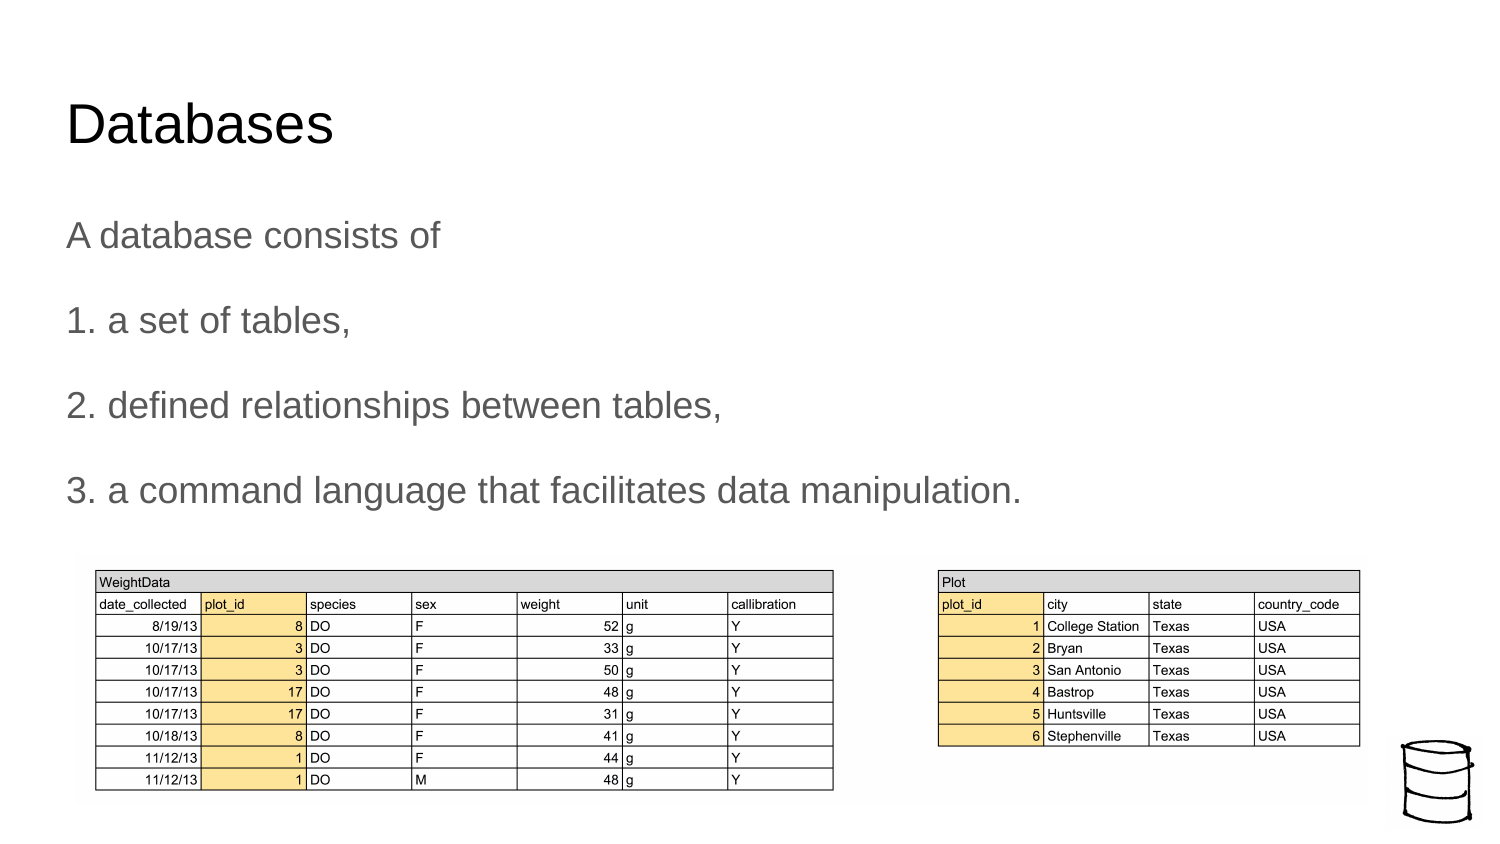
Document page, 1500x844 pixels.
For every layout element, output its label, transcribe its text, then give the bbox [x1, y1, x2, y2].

picture [75, 554, 1369, 805]
list A database consists of 1. a set of tables, 2. defined relationships between tables, 3. a command language that facilitates data manipulation. [50, 188, 1450, 750]
title Databases [50, 72, 1450, 168]
picture [1386, 735, 1484, 831]
